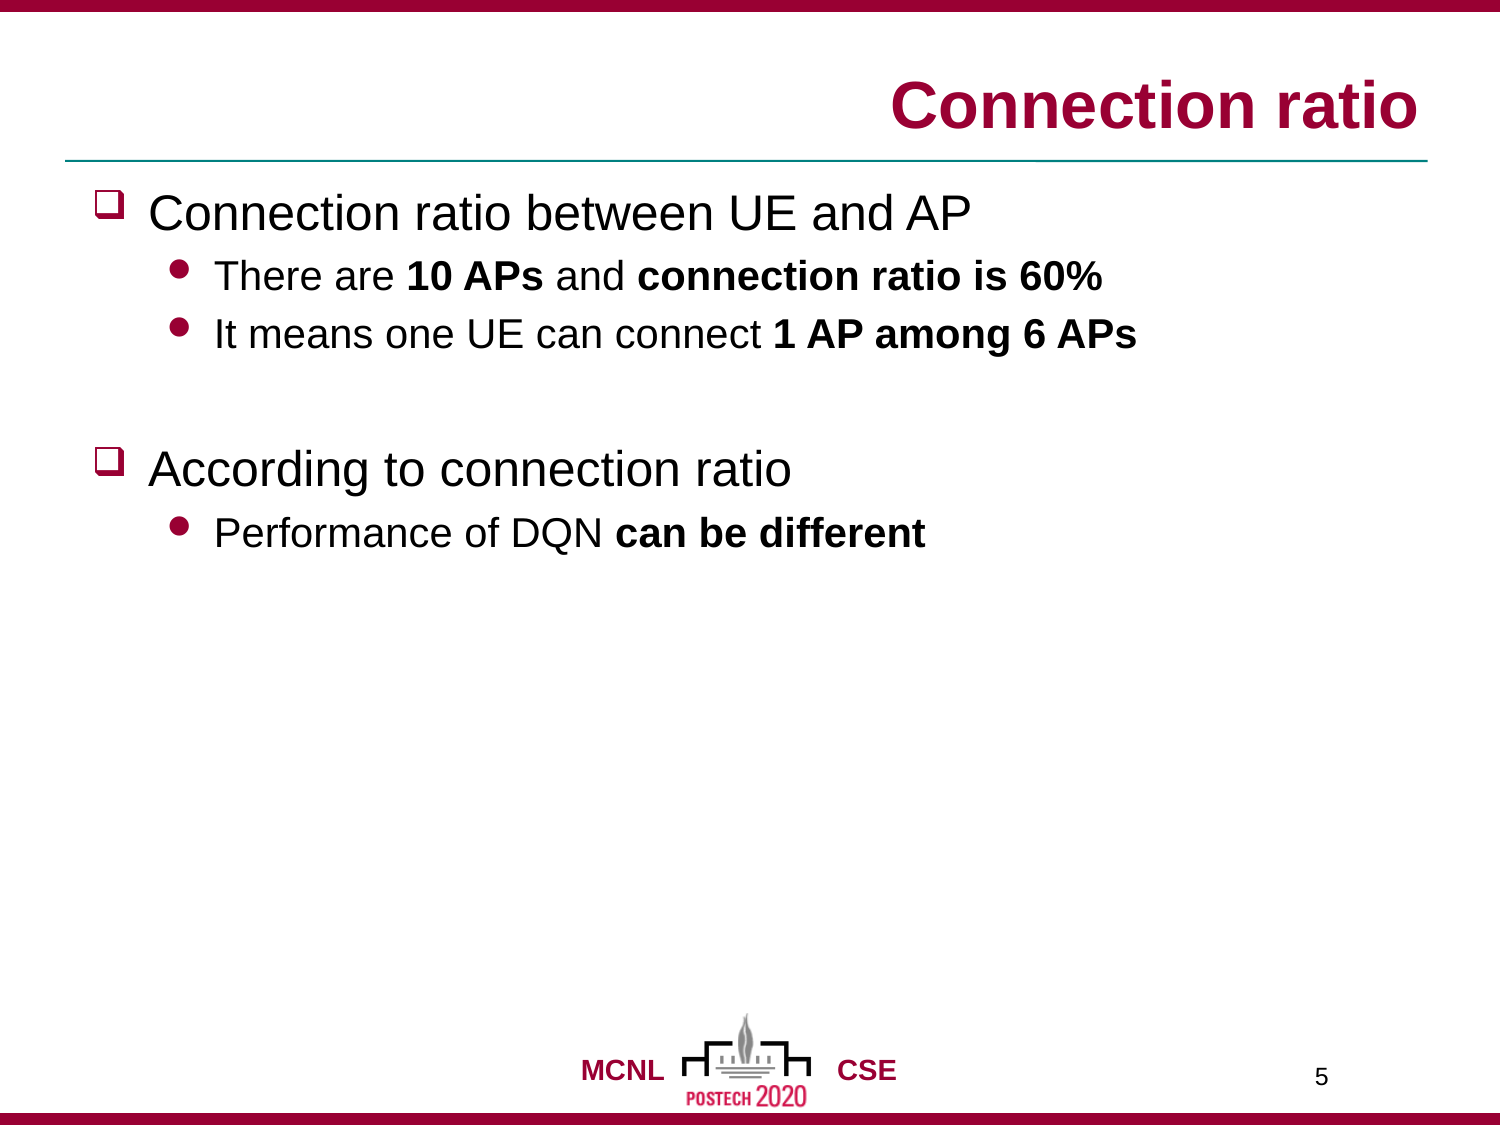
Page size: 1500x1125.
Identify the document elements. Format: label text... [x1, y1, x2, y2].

picture [672, 1024, 820, 1111]
title Connection ratio [74, 36, 1436, 150]
slide_number 5 [1299, 1052, 1425, 1113]
list Connection ratio between UE and AP There are 10 APs and connection ratio is 60% It means one UE can connect 1 AP among 6 APs According to connection ratio Performance of DQN can be different [76, 172, 1427, 1024]
